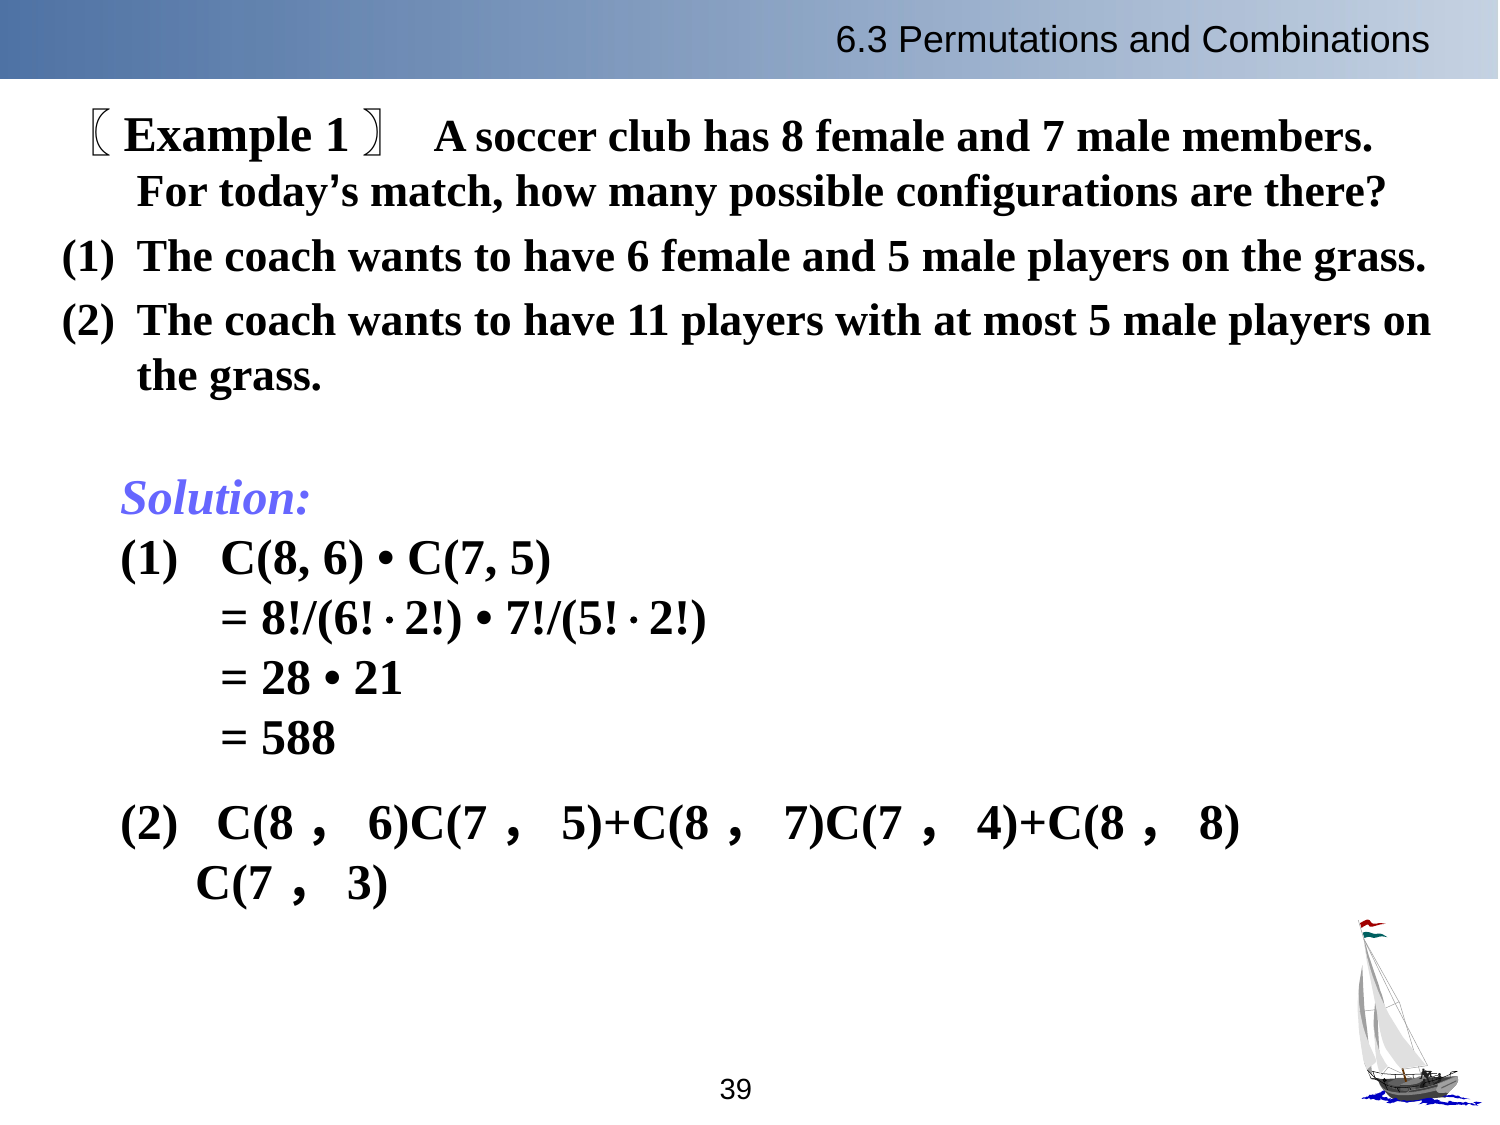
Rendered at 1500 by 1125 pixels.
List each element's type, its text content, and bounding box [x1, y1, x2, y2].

text_box Solution: C(8, 6) • C(7, 5) = 8!/(6!2!) • 7!/(5!2!) = 28 • 21 = 588 (2) C(8，6)C(7，5)+C(8，7)C(7，4)+C(8，8) C(7，3) [105, 457, 1381, 917]
slide_number 39 [666, 1049, 768, 1125]
picture [0, 0, 1500, 79]
text_box 〖Example 1〗 A soccer club has 8 female and 7 male members. For today’s match, how many possible configurations are there? The coach wants to have 6 female and 5 male players on the grass. The coach wants to have 11 players with at most 5 male players on the grass. [46, 93, 1460, 407]
text_box 6.3 Permutations and Combinations [785, 0, 1475, 71]
